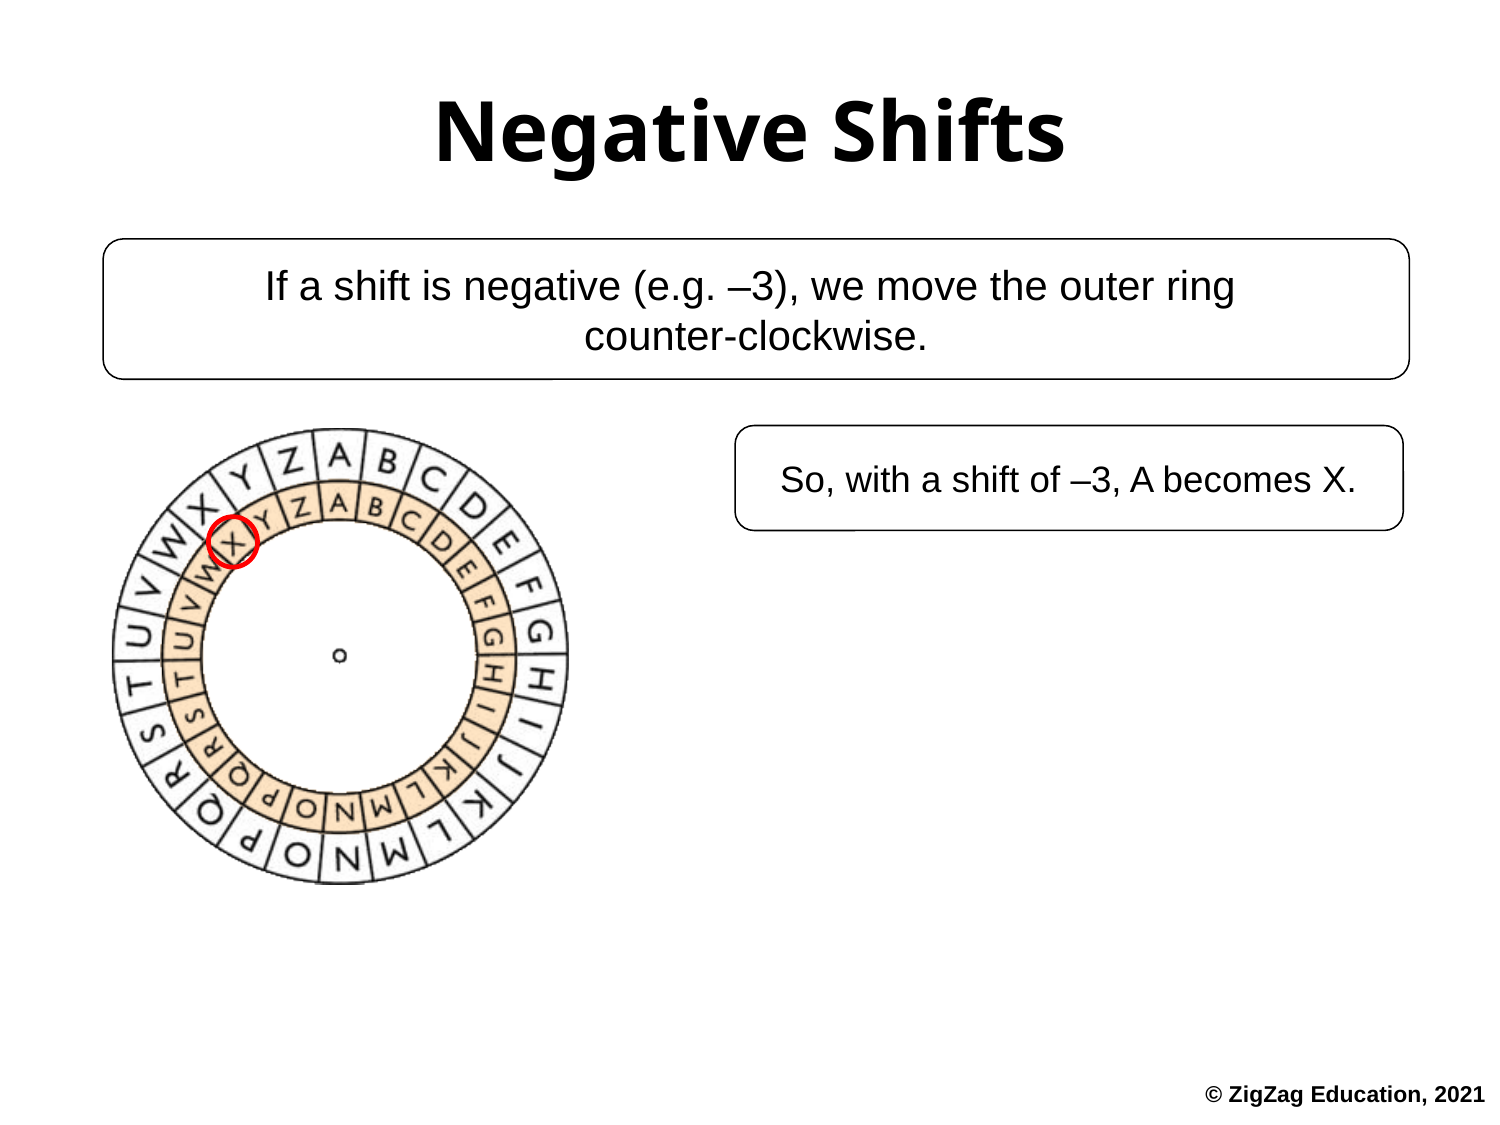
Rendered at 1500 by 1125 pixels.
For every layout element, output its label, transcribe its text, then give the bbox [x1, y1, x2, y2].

picture [109, 428, 570, 885]
text_box So, with a shift of –3, A becomes X. [735, 425, 1404, 531]
text_box © ZigZag Education, 2021 [1204, 1079, 1486, 1107]
title Negative Shifts [103, 82, 1397, 206]
text_box If a shift is negative (e.g. –3), we move the outer ring counter-clockwise. [103, 238, 1410, 380]
